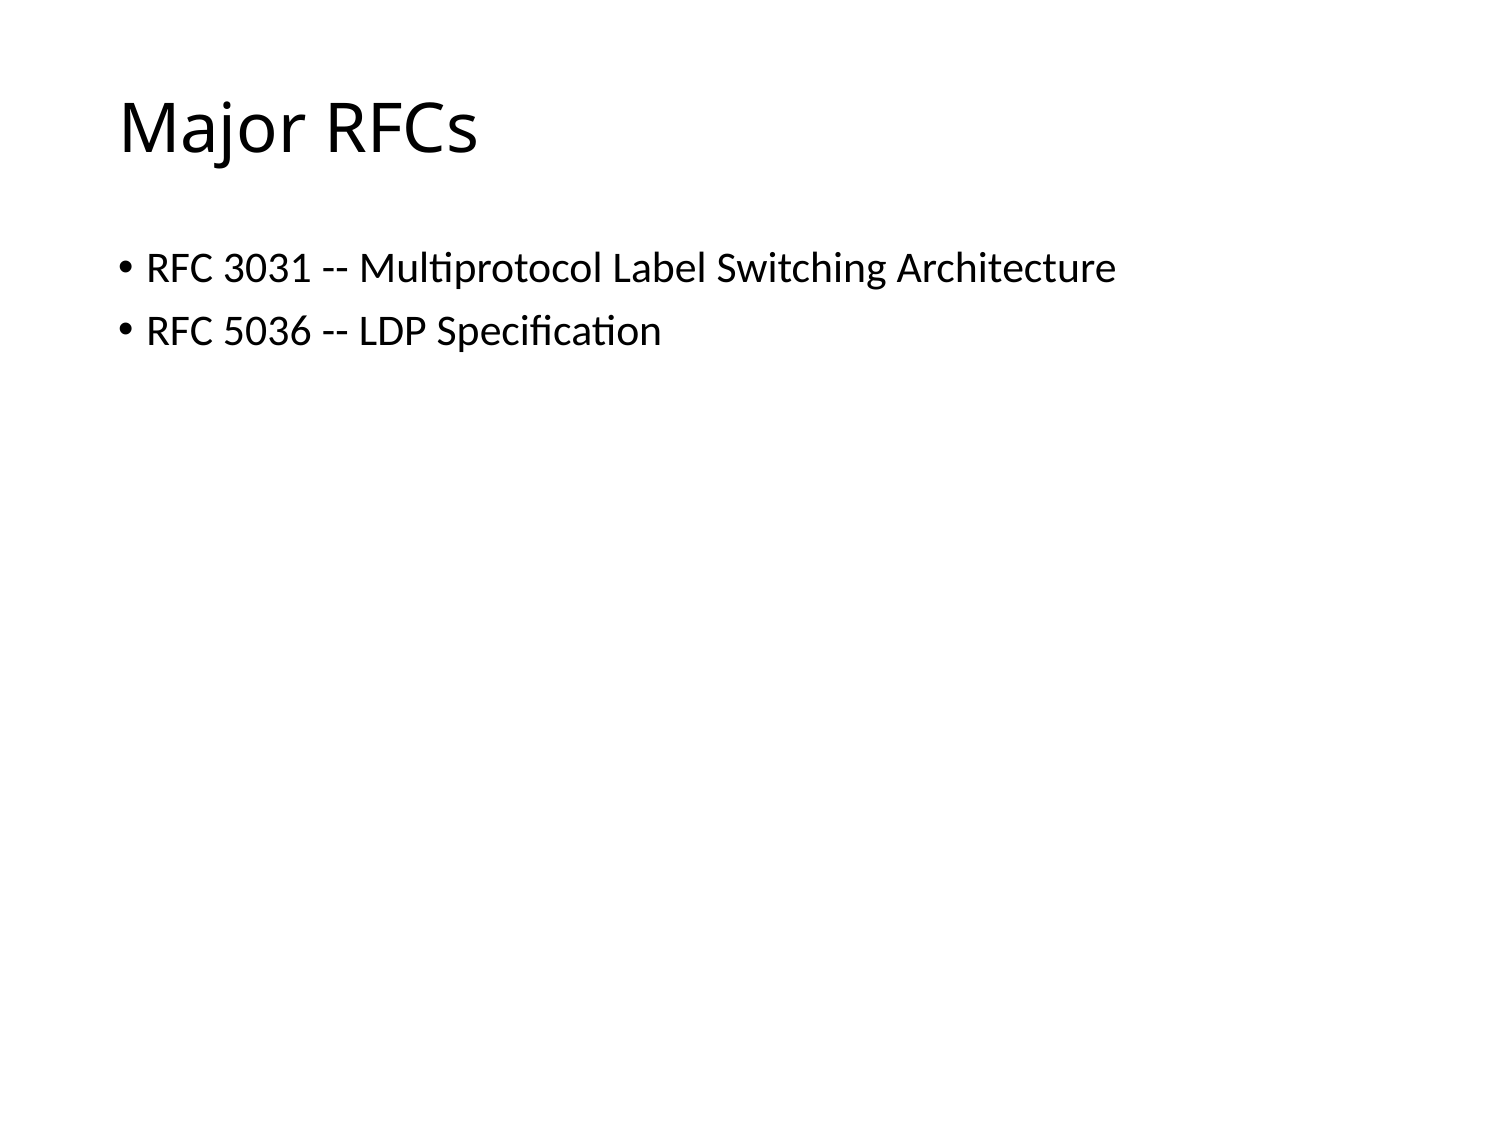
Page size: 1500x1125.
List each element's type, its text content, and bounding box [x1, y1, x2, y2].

title Major RFCs [103, 59, 1397, 200]
list RFC 3031 -- Multiprotocol Label Switching Architecture RFC 5036 -- LDP Specification [103, 237, 1397, 1014]
